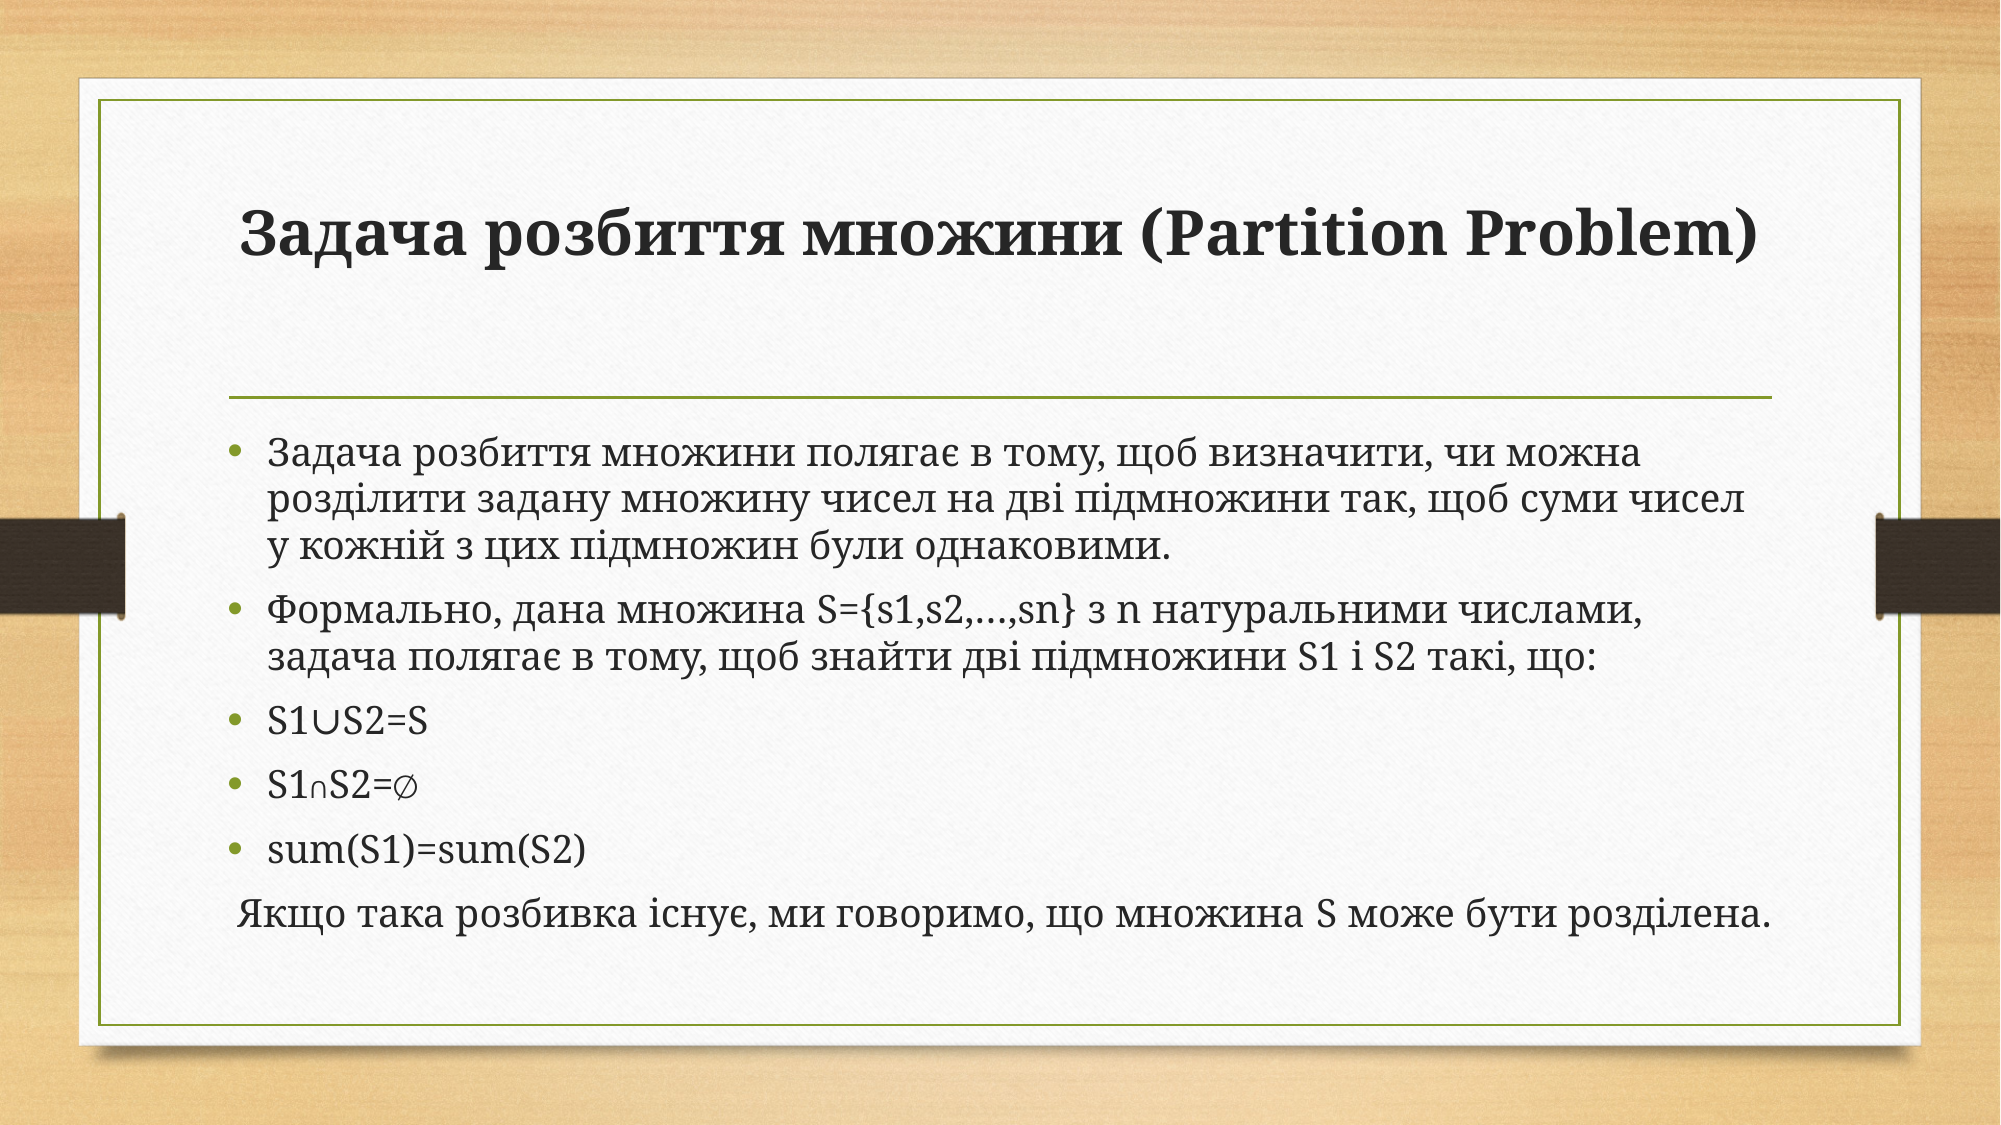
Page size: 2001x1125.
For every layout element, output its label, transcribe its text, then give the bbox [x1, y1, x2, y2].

title Задача розбиття множини (Partition Problem) [212, 161, 1788, 375]
picture [0, 0, 2001, 1125]
list Задача розбиття множини полягає в тому, щоб визначити, чи можна розділити задану множину чисел на дві підмножини так, щоб суми чисел у кожній з цих підмножин були однаковими. Формально, дана множина S={s1,s2,…,sn} з n натуральними числами, задача полягає в тому, щоб знайти дві підмножини S1​ і S2​ такі, що: S1∪S2=S S1∩S2=∅ sum(S1)=sum(S2) Якщо така розбивка існує, ми говоримо, що множина S може бути розділена. [212, 419, 1788, 964]
